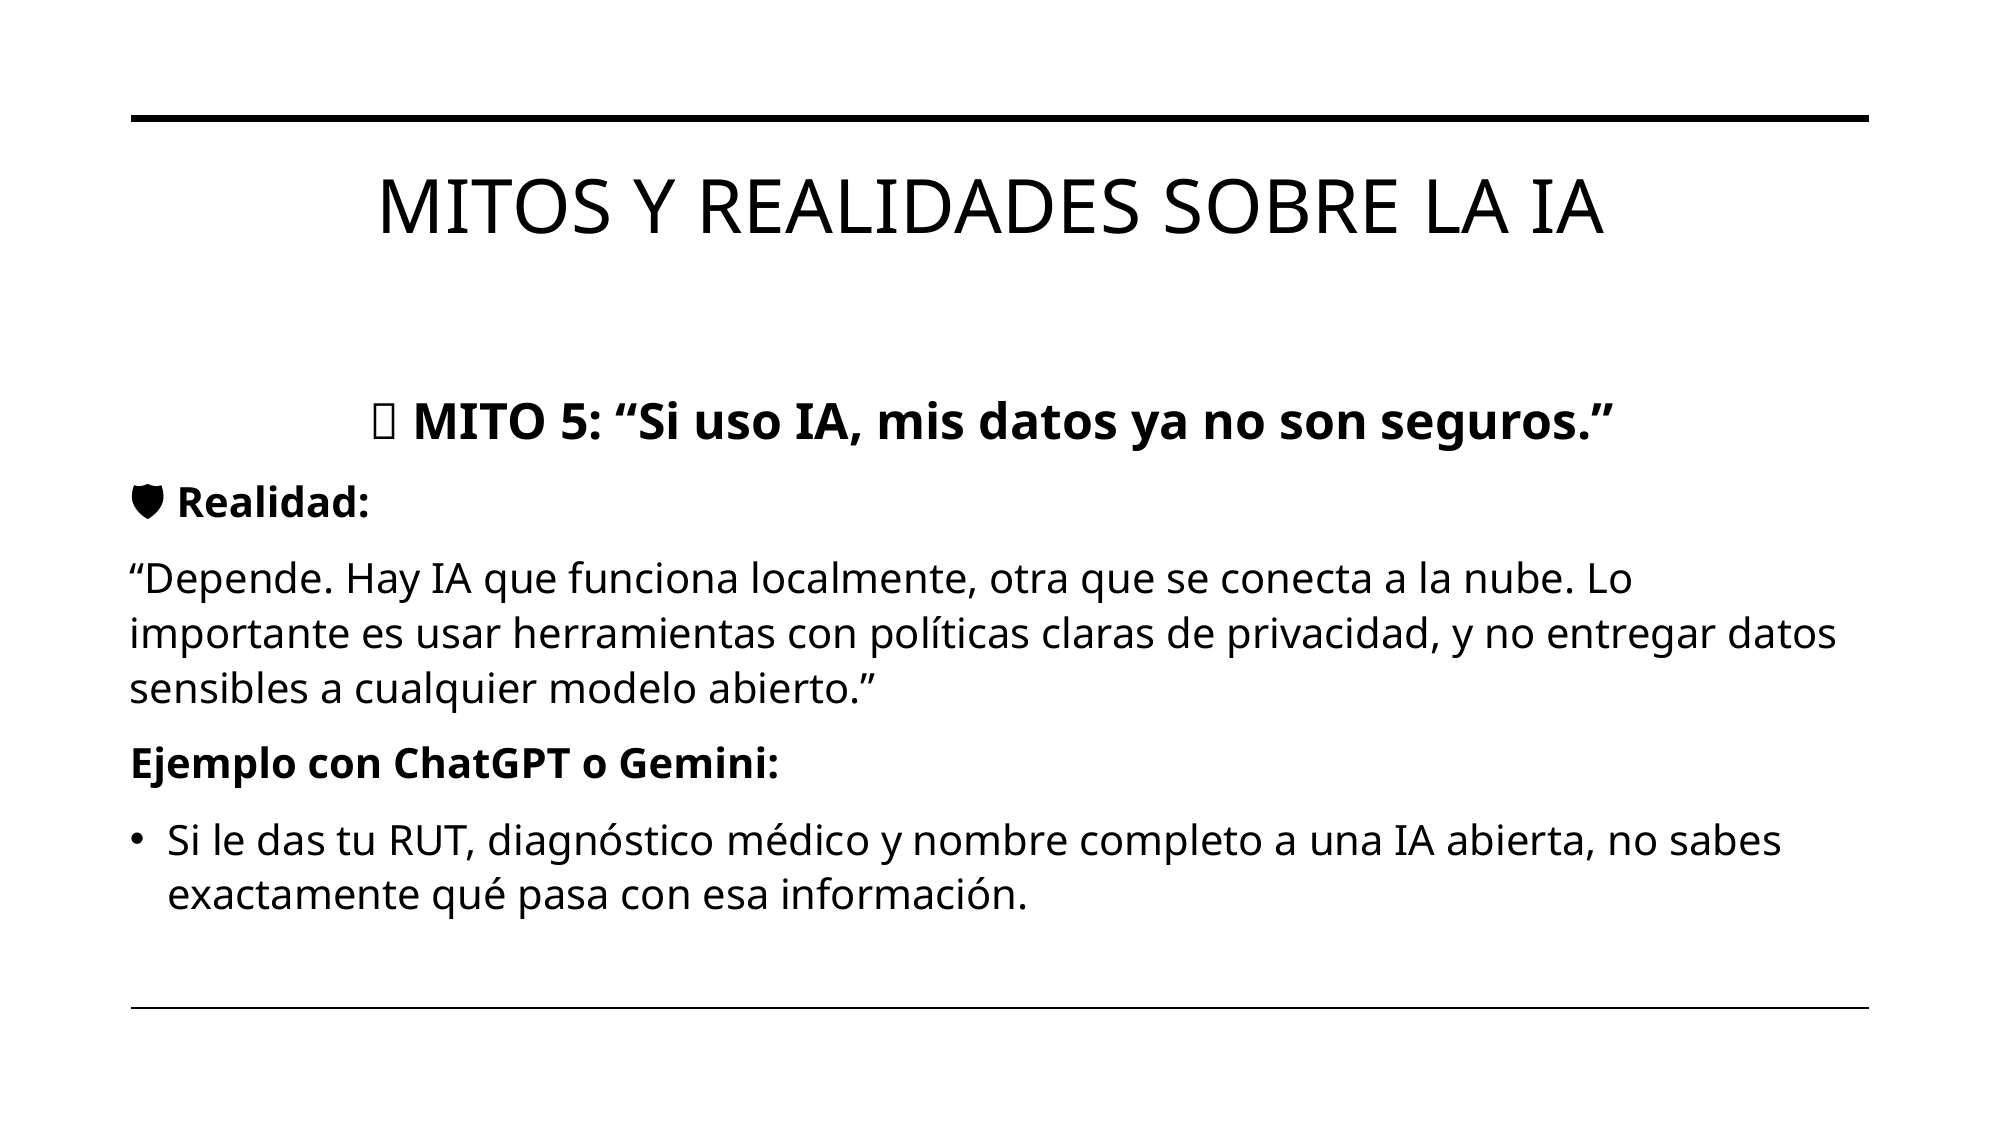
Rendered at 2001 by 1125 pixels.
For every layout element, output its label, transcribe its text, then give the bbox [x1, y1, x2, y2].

title Mitos y realidades sobre la IA [114, 151, 1869, 376]
list 🧱 MITO 5: “Si uso IA, mis datos ya no son seguros.” 🛡️ Realidad: “Depende. Hay IA que funciona localmente, otra que se conecta a la nube. Lo importante es usar herramientas con políticas claras de privacidad, y no entregar datos sensibles a cualquier modelo abierto.” Ejemplo con ChatGPT o Gemini: Si le das tu RUT, diagnóstico médico y nombre completo a una IA abierta, no sabes exactamente qué pasa con esa información. [114, 376, 1869, 973]
